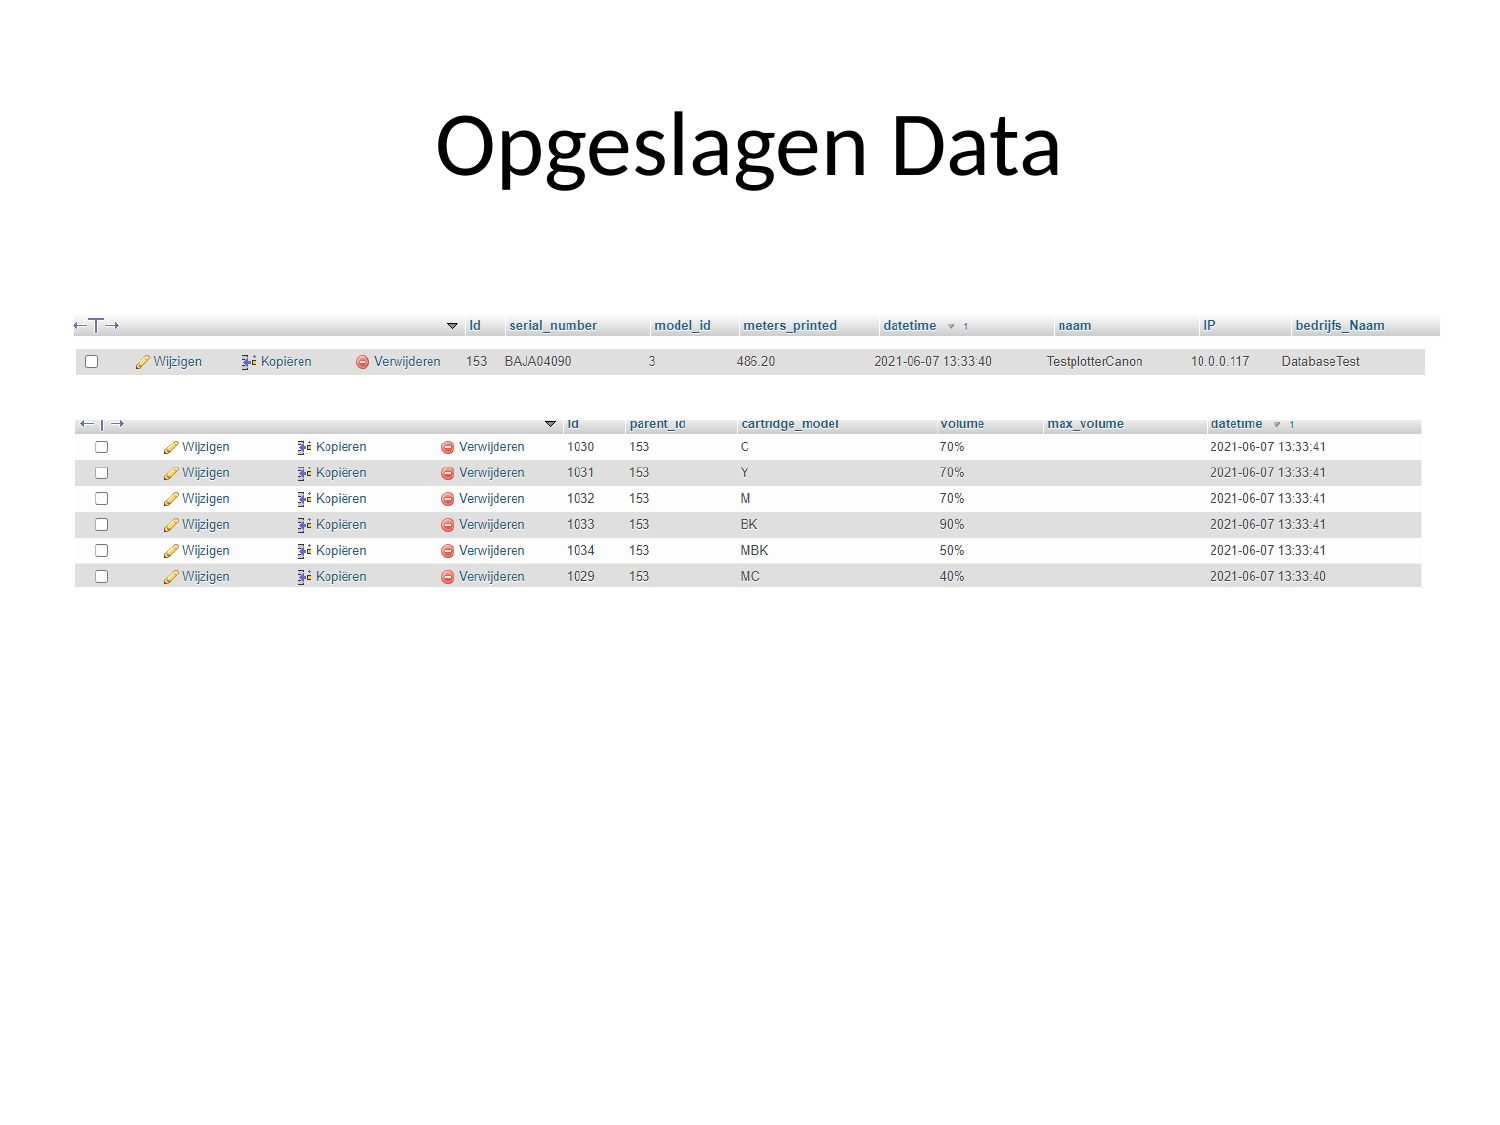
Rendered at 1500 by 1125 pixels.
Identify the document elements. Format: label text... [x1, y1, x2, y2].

picture [74, 420, 1422, 587]
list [76, 350, 1427, 377]
picture [74, 314, 1446, 343]
title Opgeslagen Data [75, 45, 1425, 233]
